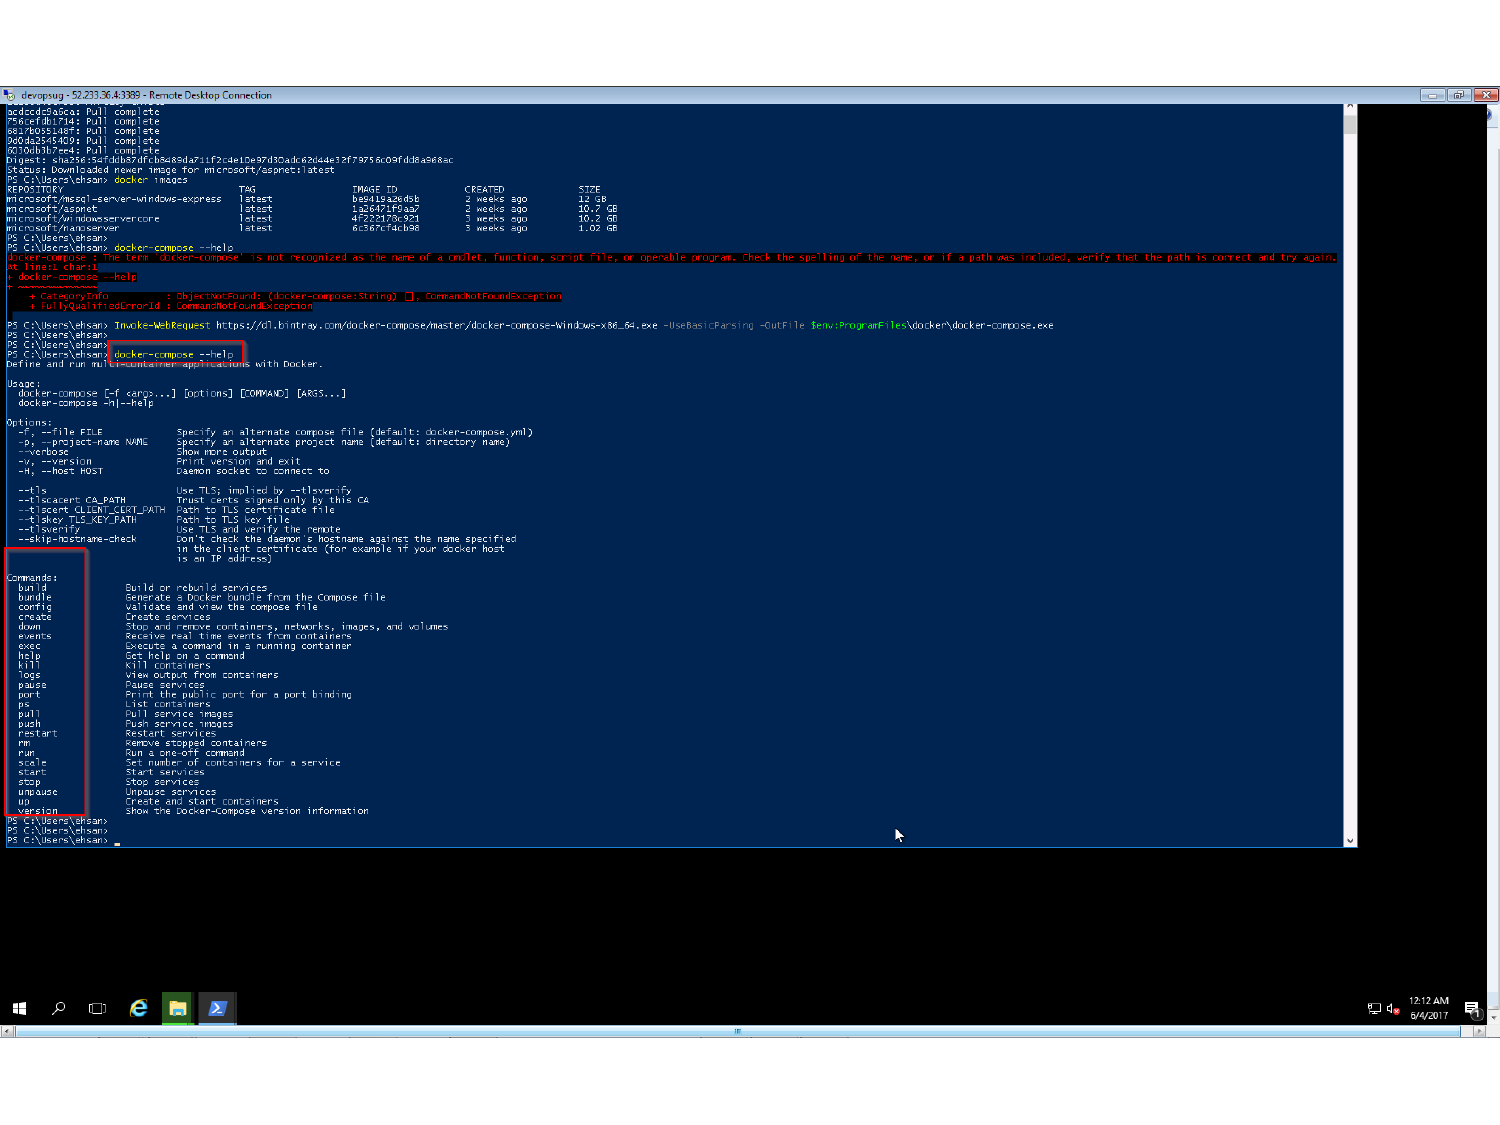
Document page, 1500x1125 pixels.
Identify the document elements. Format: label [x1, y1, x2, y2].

picture [0, 86, 1500, 1039]
